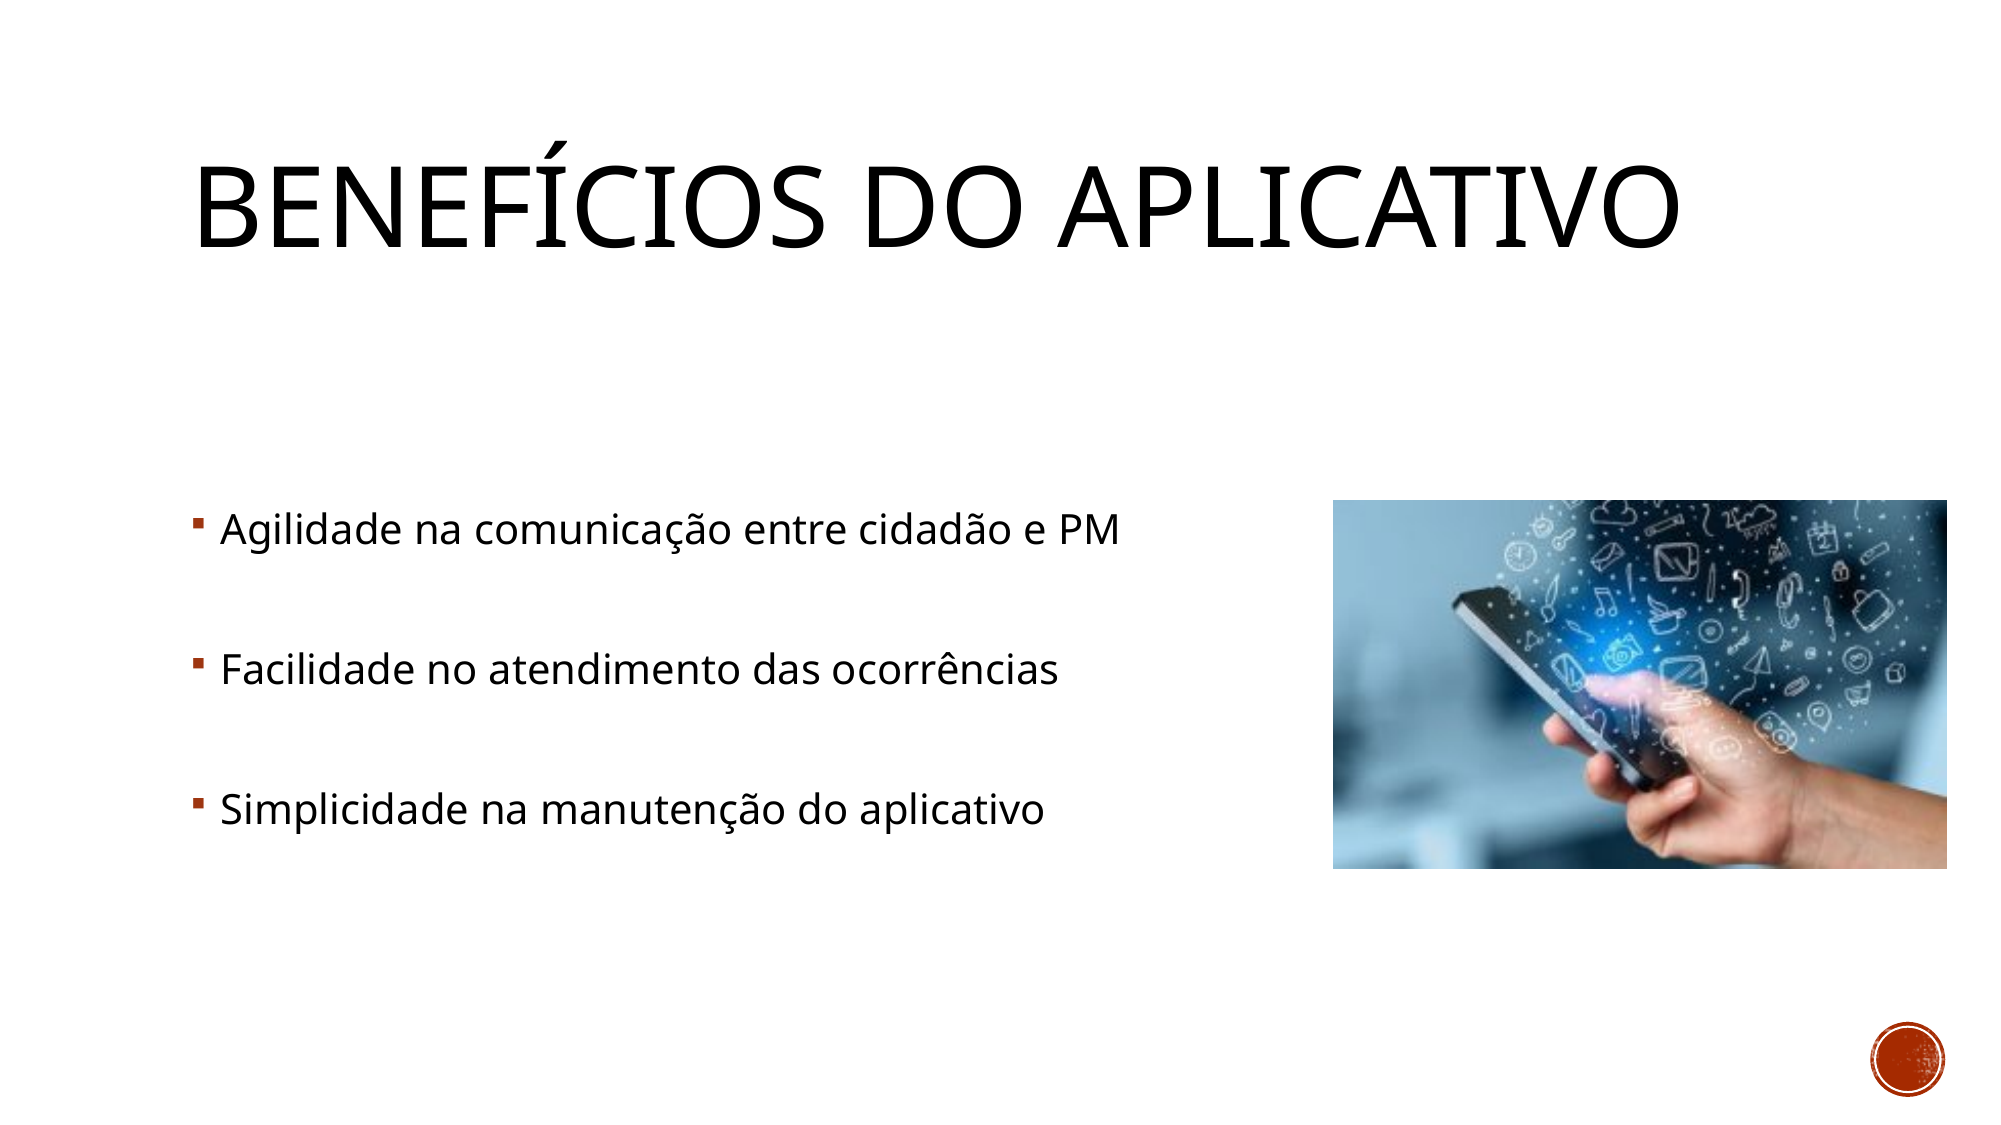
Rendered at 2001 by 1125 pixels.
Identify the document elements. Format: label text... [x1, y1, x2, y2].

title Benefícios do aplicativo [175, 79, 1826, 344]
list Agilidade na comunicação entre cidadão e PM Facilidade no atendimento das ocorrências Simplicidade na manutenção do aplicativo [175, 500, 1826, 1013]
picture [1333, 500, 1947, 869]
